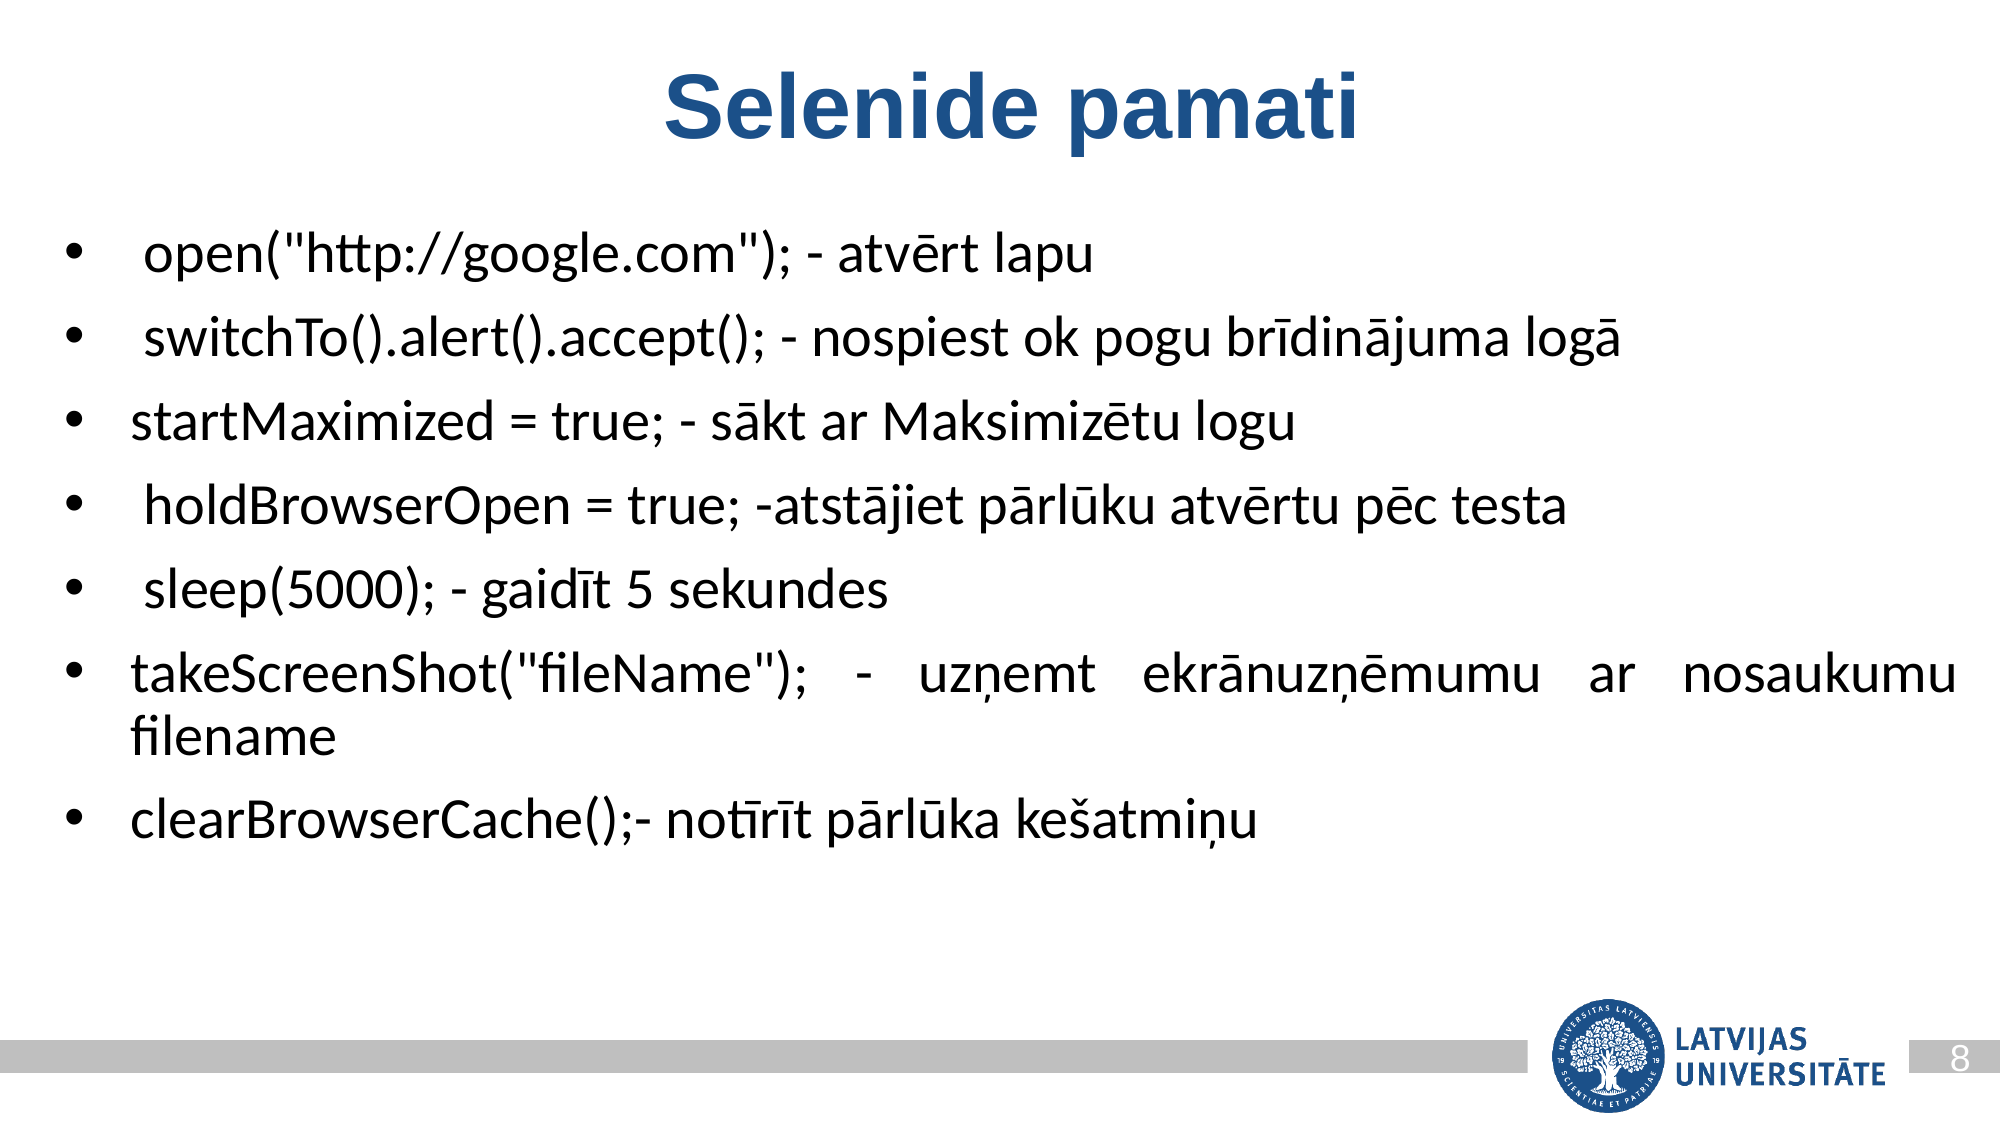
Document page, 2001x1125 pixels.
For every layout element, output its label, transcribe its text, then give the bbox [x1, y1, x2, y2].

picture [1552, 1001, 1885, 1113]
list open("http://google.com"); - atvērt lapu switchTo().alert().accept(); - nospiest ok pogu brīdinājuma logā startMaximized = true; - sākt ar Maksimizētu logu holdBrowserOpen = true; -atstājiet pārlūku atvērtu pēc testa sleep(5000); - gaidīt 5 sekundes takeScreenShot("fileName"); - uzņemt ekrānuzņēmumu ar nosaukumu filename clearBrowserCache();- notīrīt pārlūka kešatmiņu [40, 215, 1974, 1001]
title Selenide pamati [51, 44, 1974, 175]
text_box 8 [1910, 1026, 2000, 1081]
